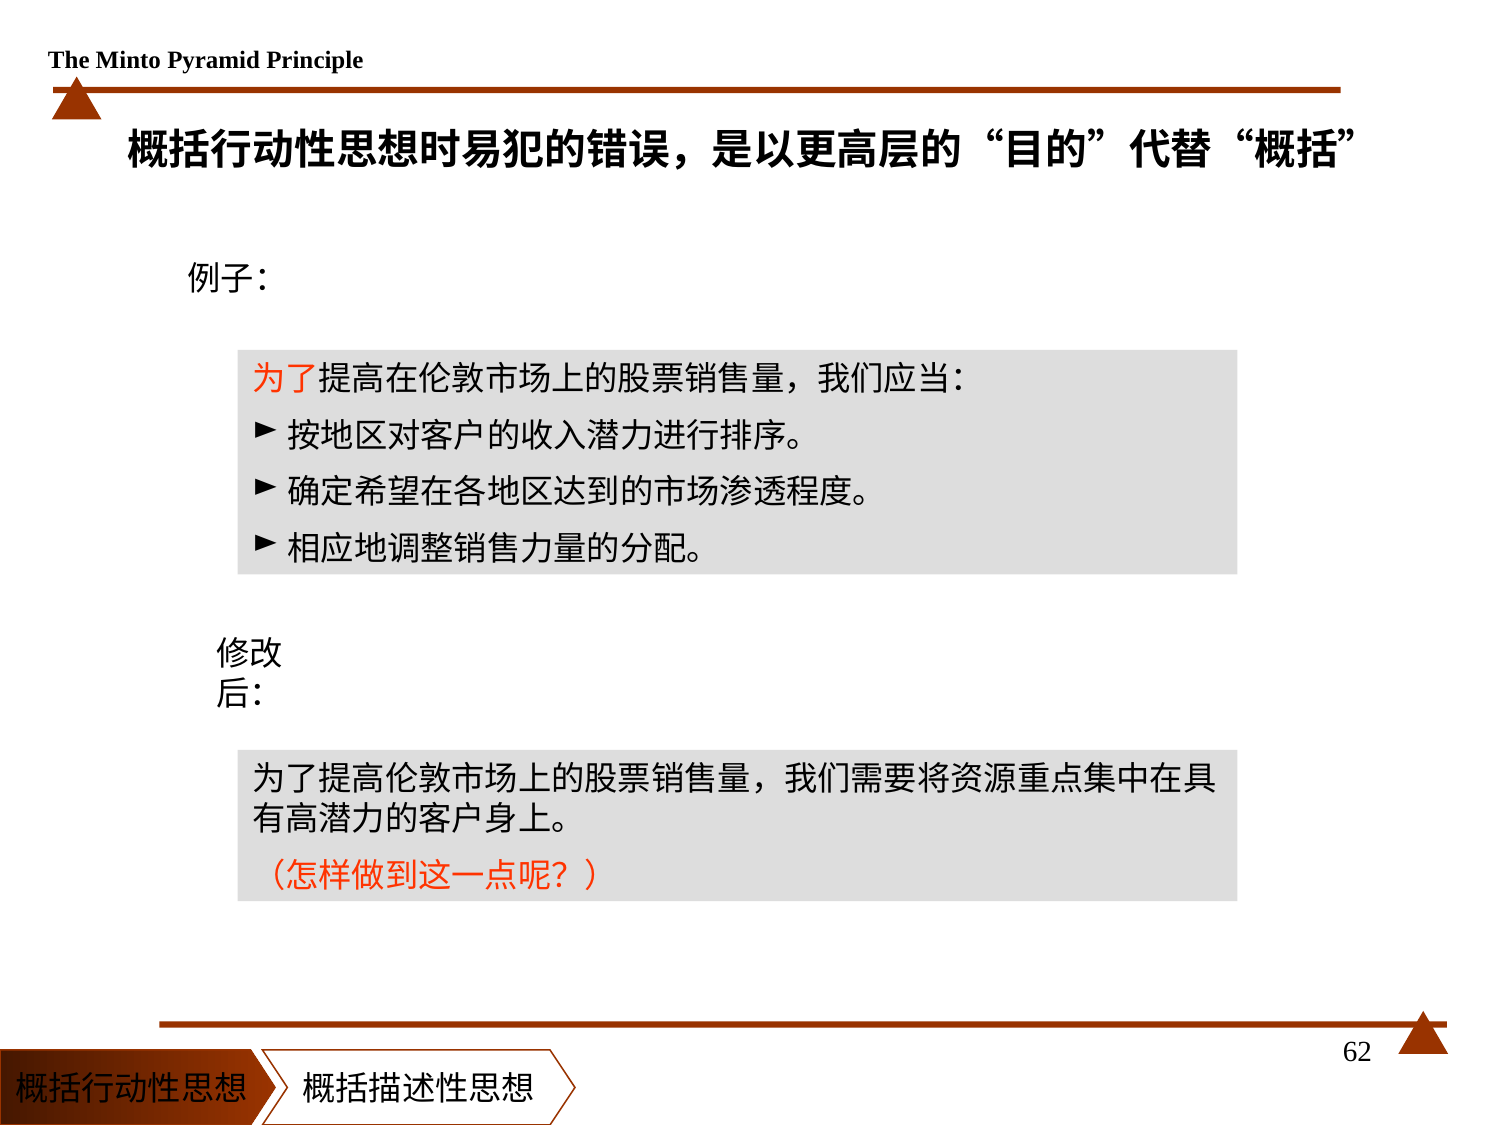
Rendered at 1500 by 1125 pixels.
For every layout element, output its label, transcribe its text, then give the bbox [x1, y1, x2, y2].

text_box 为了提高在伦敦市场上的股票销售量，我们应当： 按地区对客户的收入潜力进行排序。 确定希望在各地区达到的市场渗透程度。 相应地调整销售力量的分配。 [237, 349, 1238, 575]
text_box 概括描述性思想 [262, 1049, 575, 1125]
text_box 修改后： [174, 624, 325, 720]
title 概括行动性思想时易犯的错误，是以更高层的“目的”代替“概括” [112, 99, 1424, 197]
text_box 为了提高伦敦市场上的股票销售量，我们需要将资源重点集中在具有高潜力的客户身上。 （怎样做到这一点呢？） [237, 749, 1238, 902]
text_box 概括行动性思想 [0, 1049, 276, 1125]
slide_number 62 [1074, 1025, 1388, 1100]
text_box 例子： [137, 249, 338, 305]
